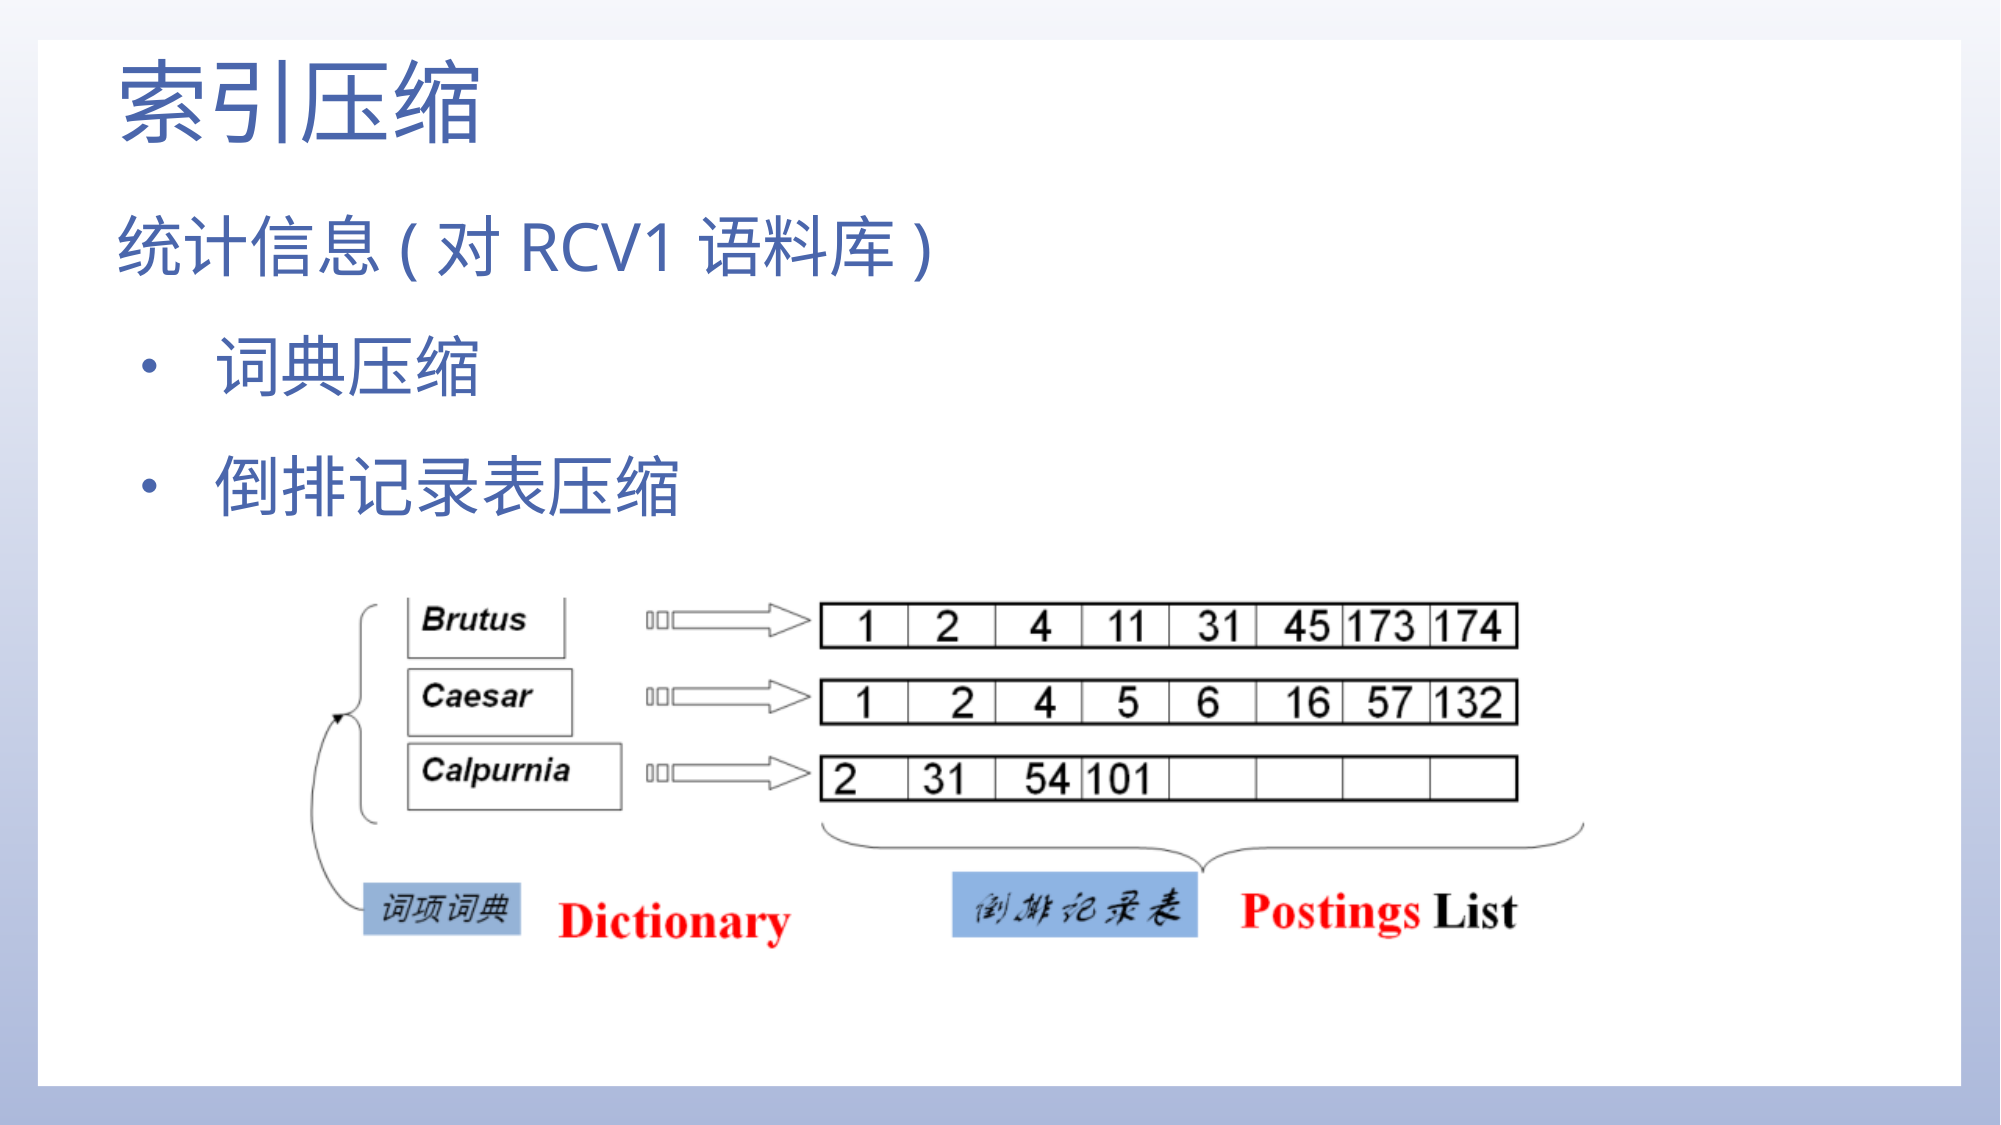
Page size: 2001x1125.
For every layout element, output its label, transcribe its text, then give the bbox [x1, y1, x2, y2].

list 统计信息(对RCV1语料库) • 词典压缩 • 倒排记录表压缩 [101, 156, 1810, 1089]
title 索引压缩 [101, 36, 1722, 156]
picture [287, 562, 1601, 970]
